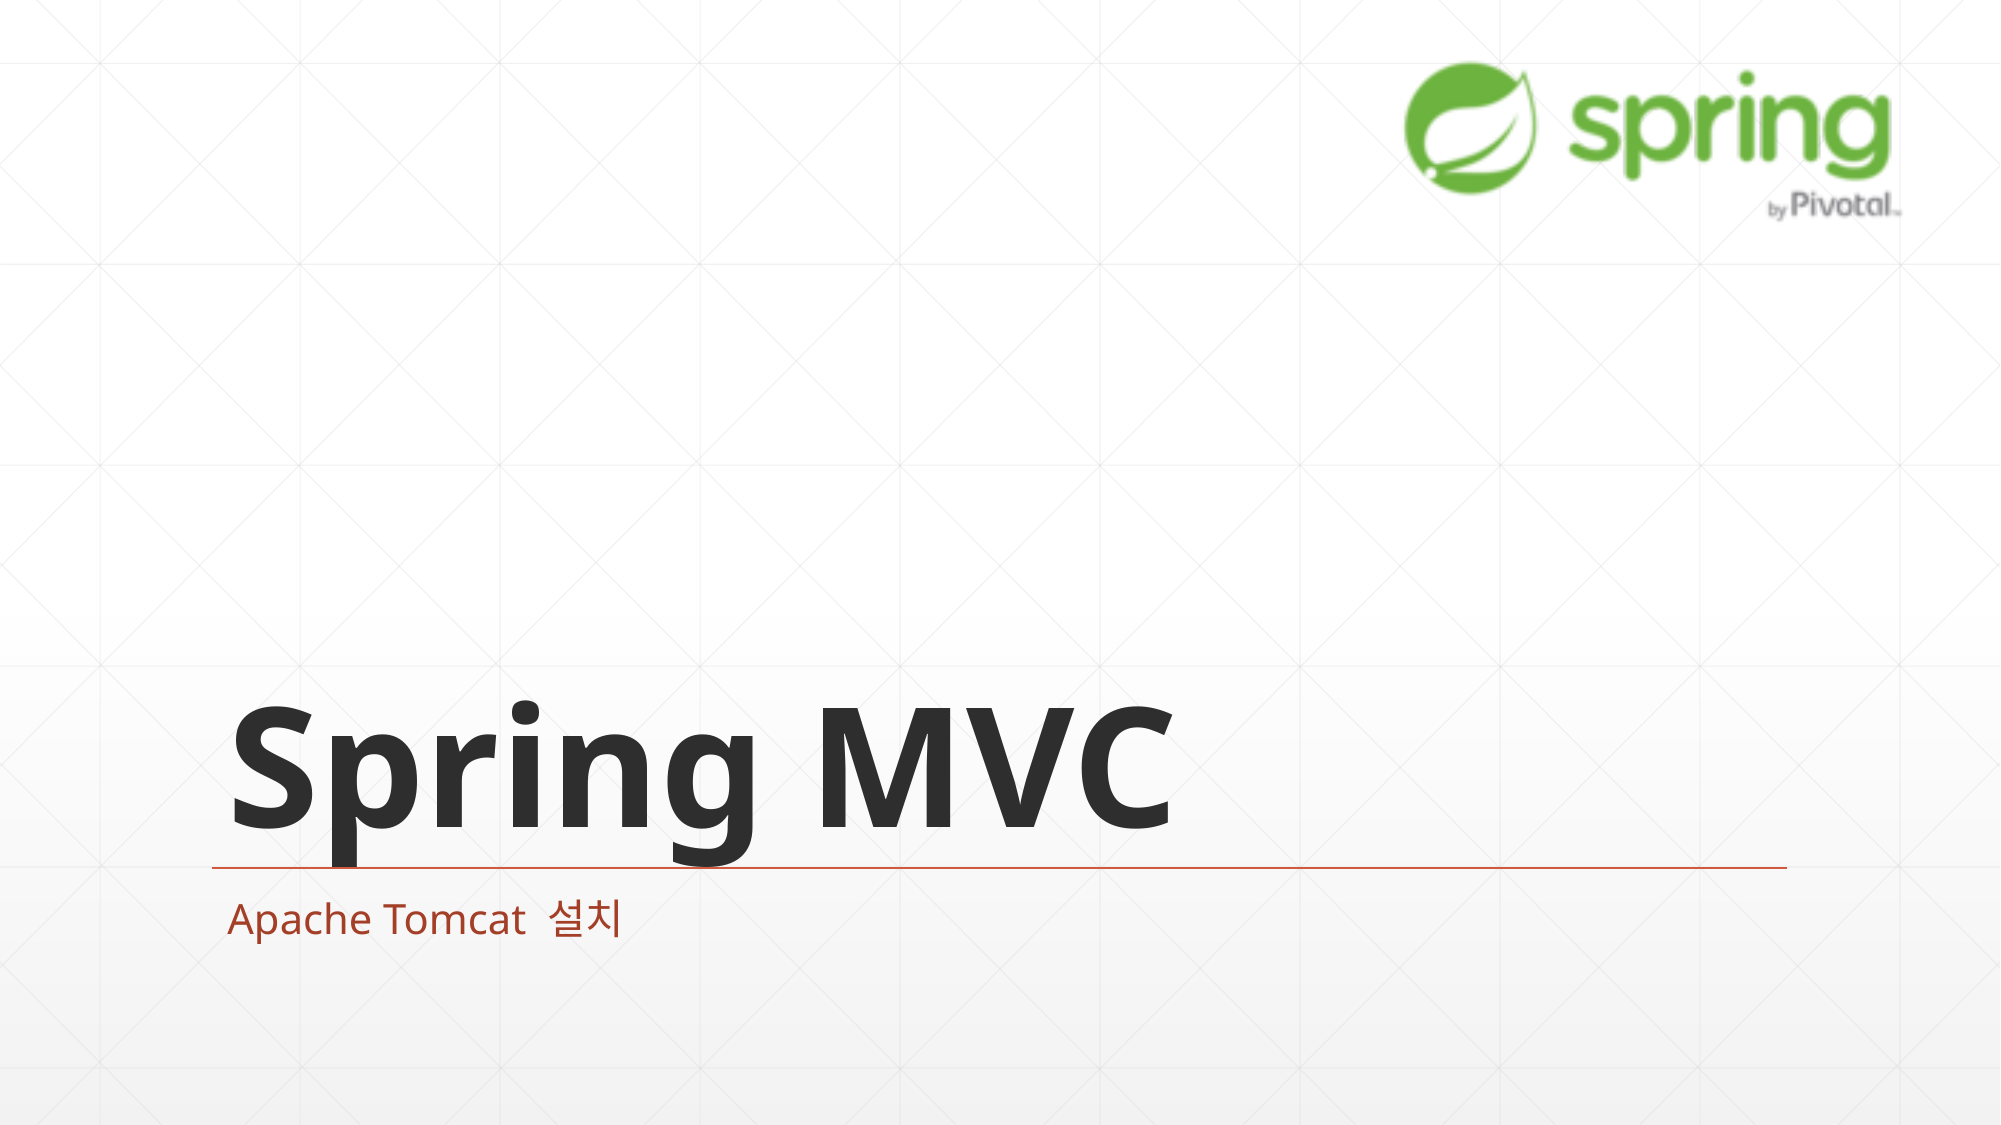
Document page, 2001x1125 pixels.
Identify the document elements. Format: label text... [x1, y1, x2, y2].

subtitle Apache Tomcat 설치 [212, 891, 1788, 967]
title Spring MVC [212, 313, 1788, 869]
picture [1400, 59, 1909, 225]
